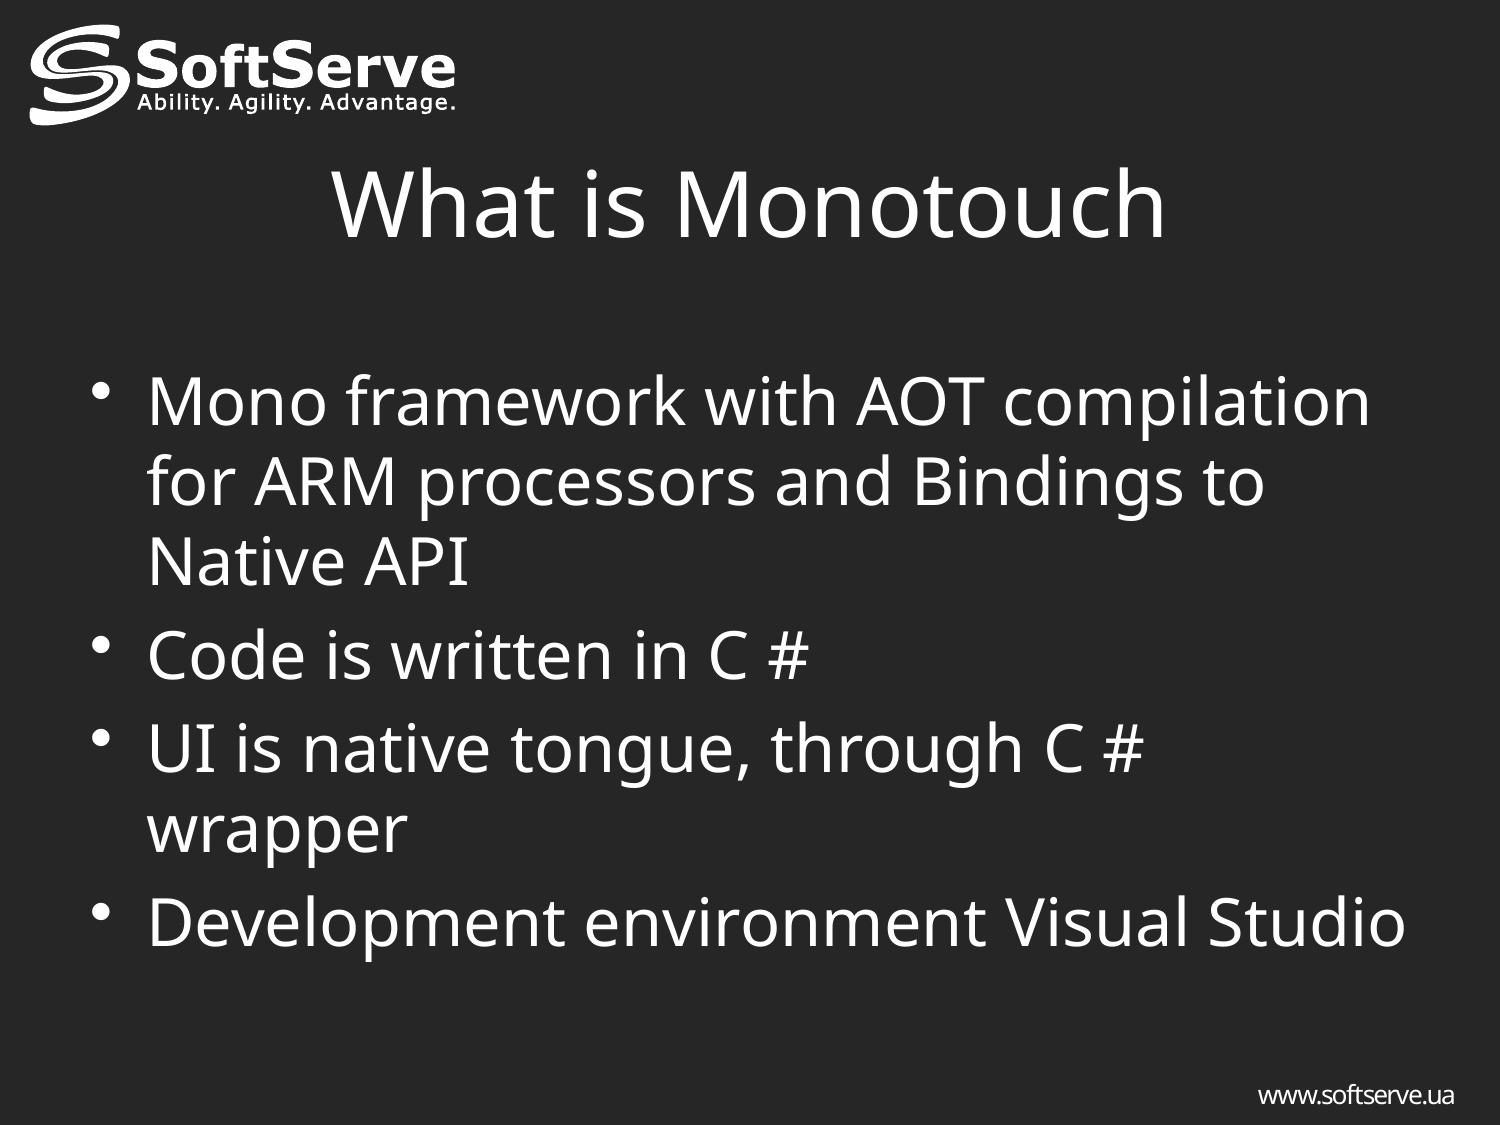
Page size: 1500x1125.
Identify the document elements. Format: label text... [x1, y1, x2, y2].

list Mono framework with AOT compilation for ARM processors and Bindings to Native API Code is written in C # UI is native tongue, through C # wrapper Development environment Visual Studio [75, 351, 1425, 1094]
title What is Monotouch [75, 138, 1425, 327]
